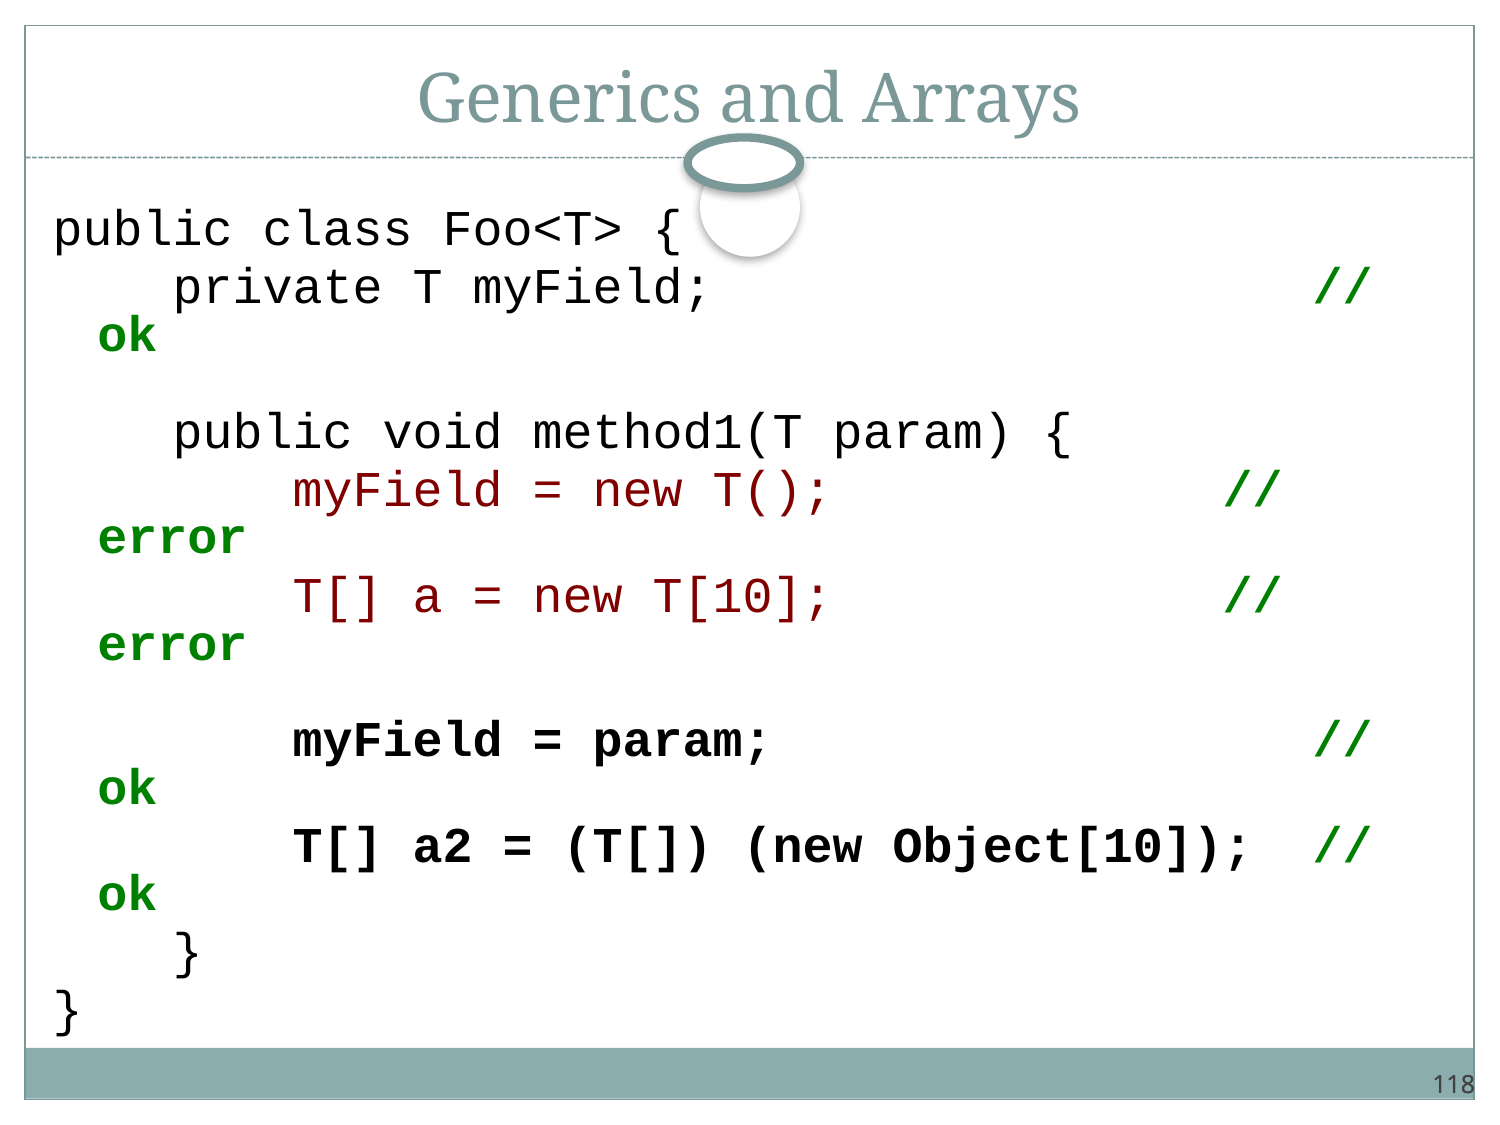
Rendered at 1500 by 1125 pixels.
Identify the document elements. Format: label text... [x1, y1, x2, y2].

title Generics and Arrays [49, 37, 1450, 144]
list public class Foo<T> { private T myField; // ok public void method1(T param) { myField = new T(); // error T[] a = new T[10]; // error myField = param; // ok T[] a2 = (T[]) (new Object[10]); // ok } } You cannot create objects or arrays of a parameterized type. You can create variables of that type, accept them as parameters, return them, or create arrays by casting from Object[] . [37, 200, 1463, 1038]
